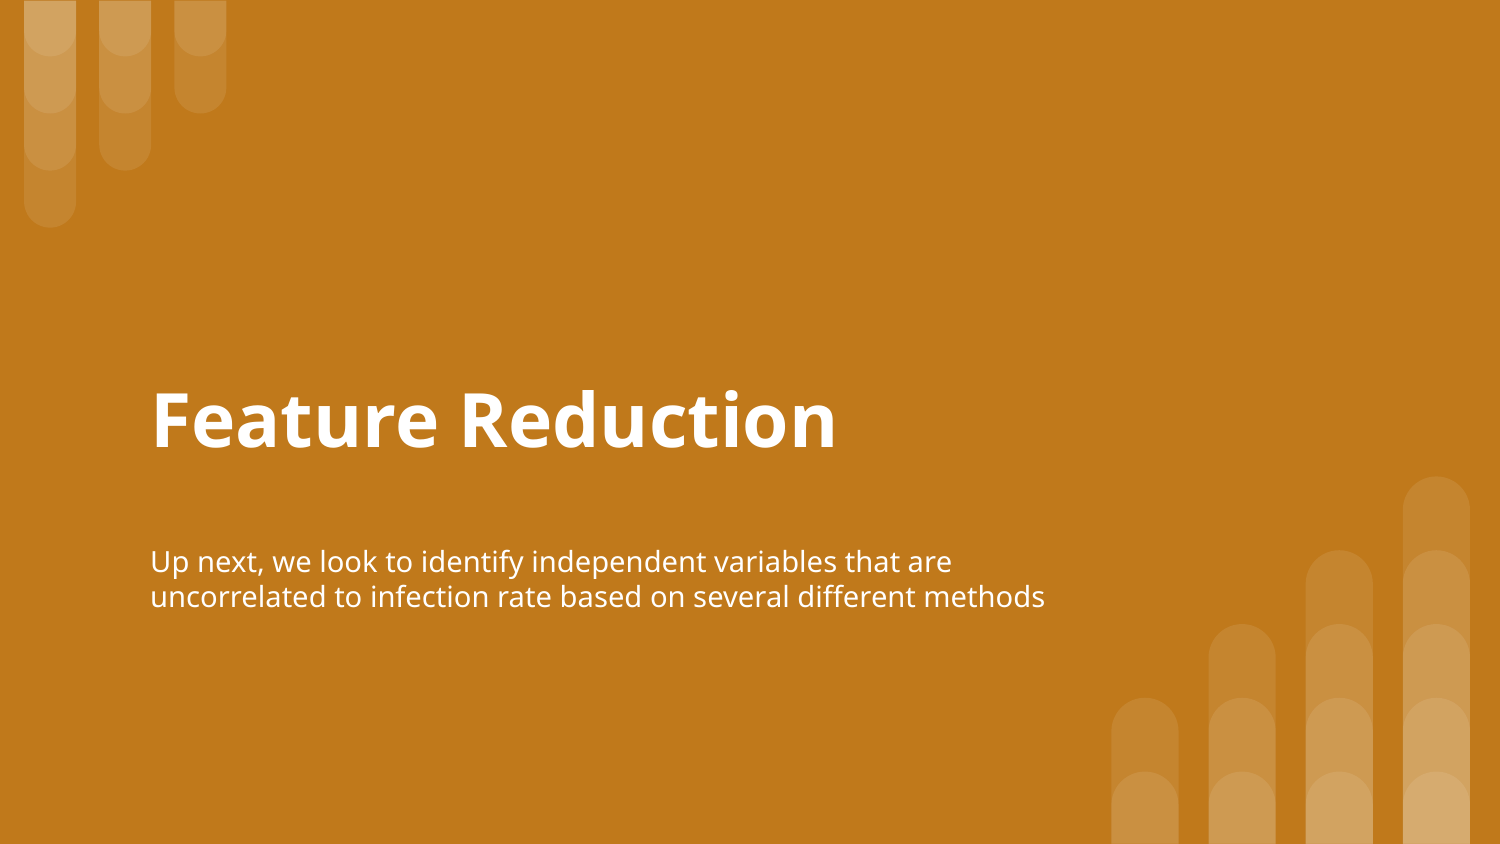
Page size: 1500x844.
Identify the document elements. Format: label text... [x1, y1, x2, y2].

title Feature Reduction [135, 264, 1097, 528]
text_box Up next, we look to identify independent variables that are uncorrelated to infection rate based on several different methods [135, 528, 1104, 629]
